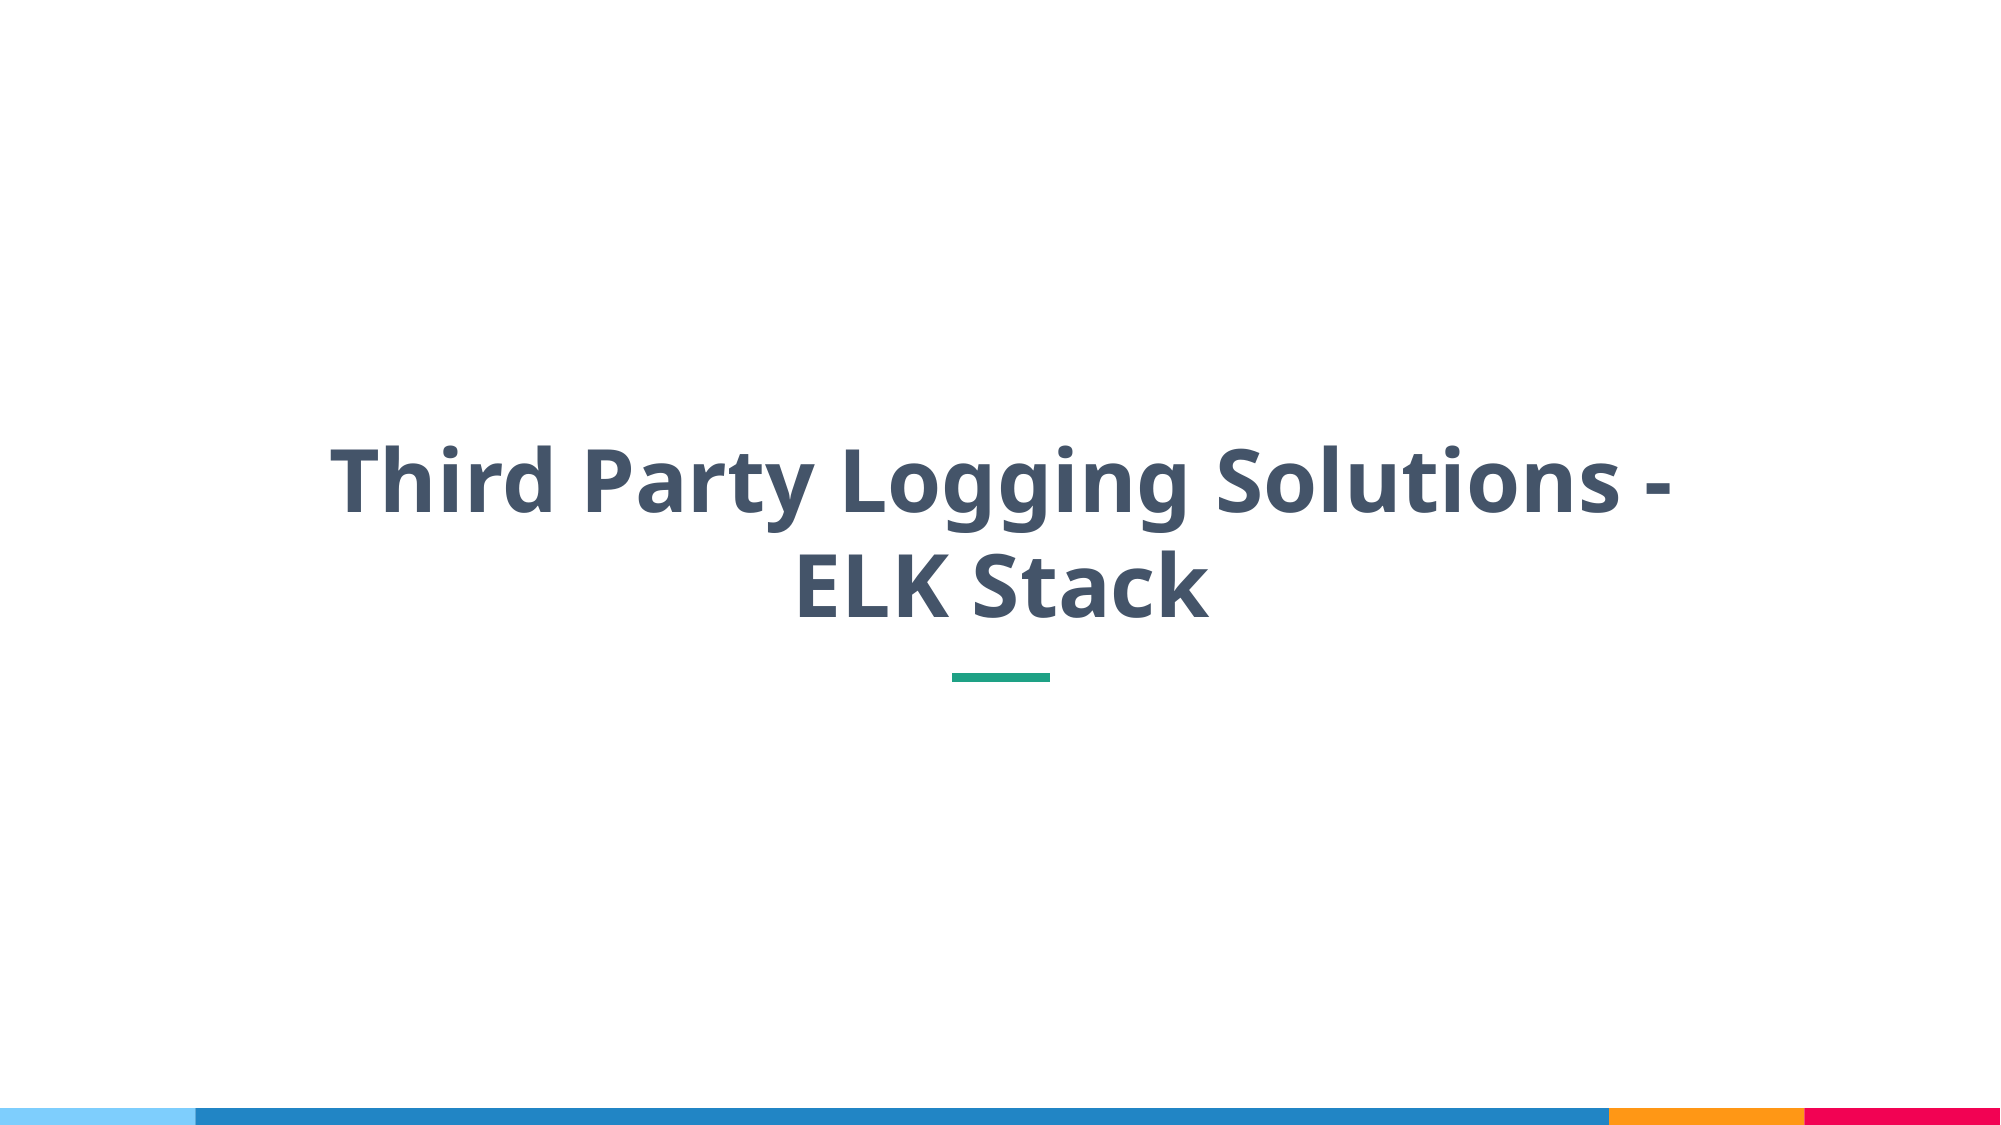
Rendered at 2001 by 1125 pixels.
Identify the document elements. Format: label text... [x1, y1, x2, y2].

text_box Third Party Logging Solutions - ELK Stack [244, 417, 1759, 646]
